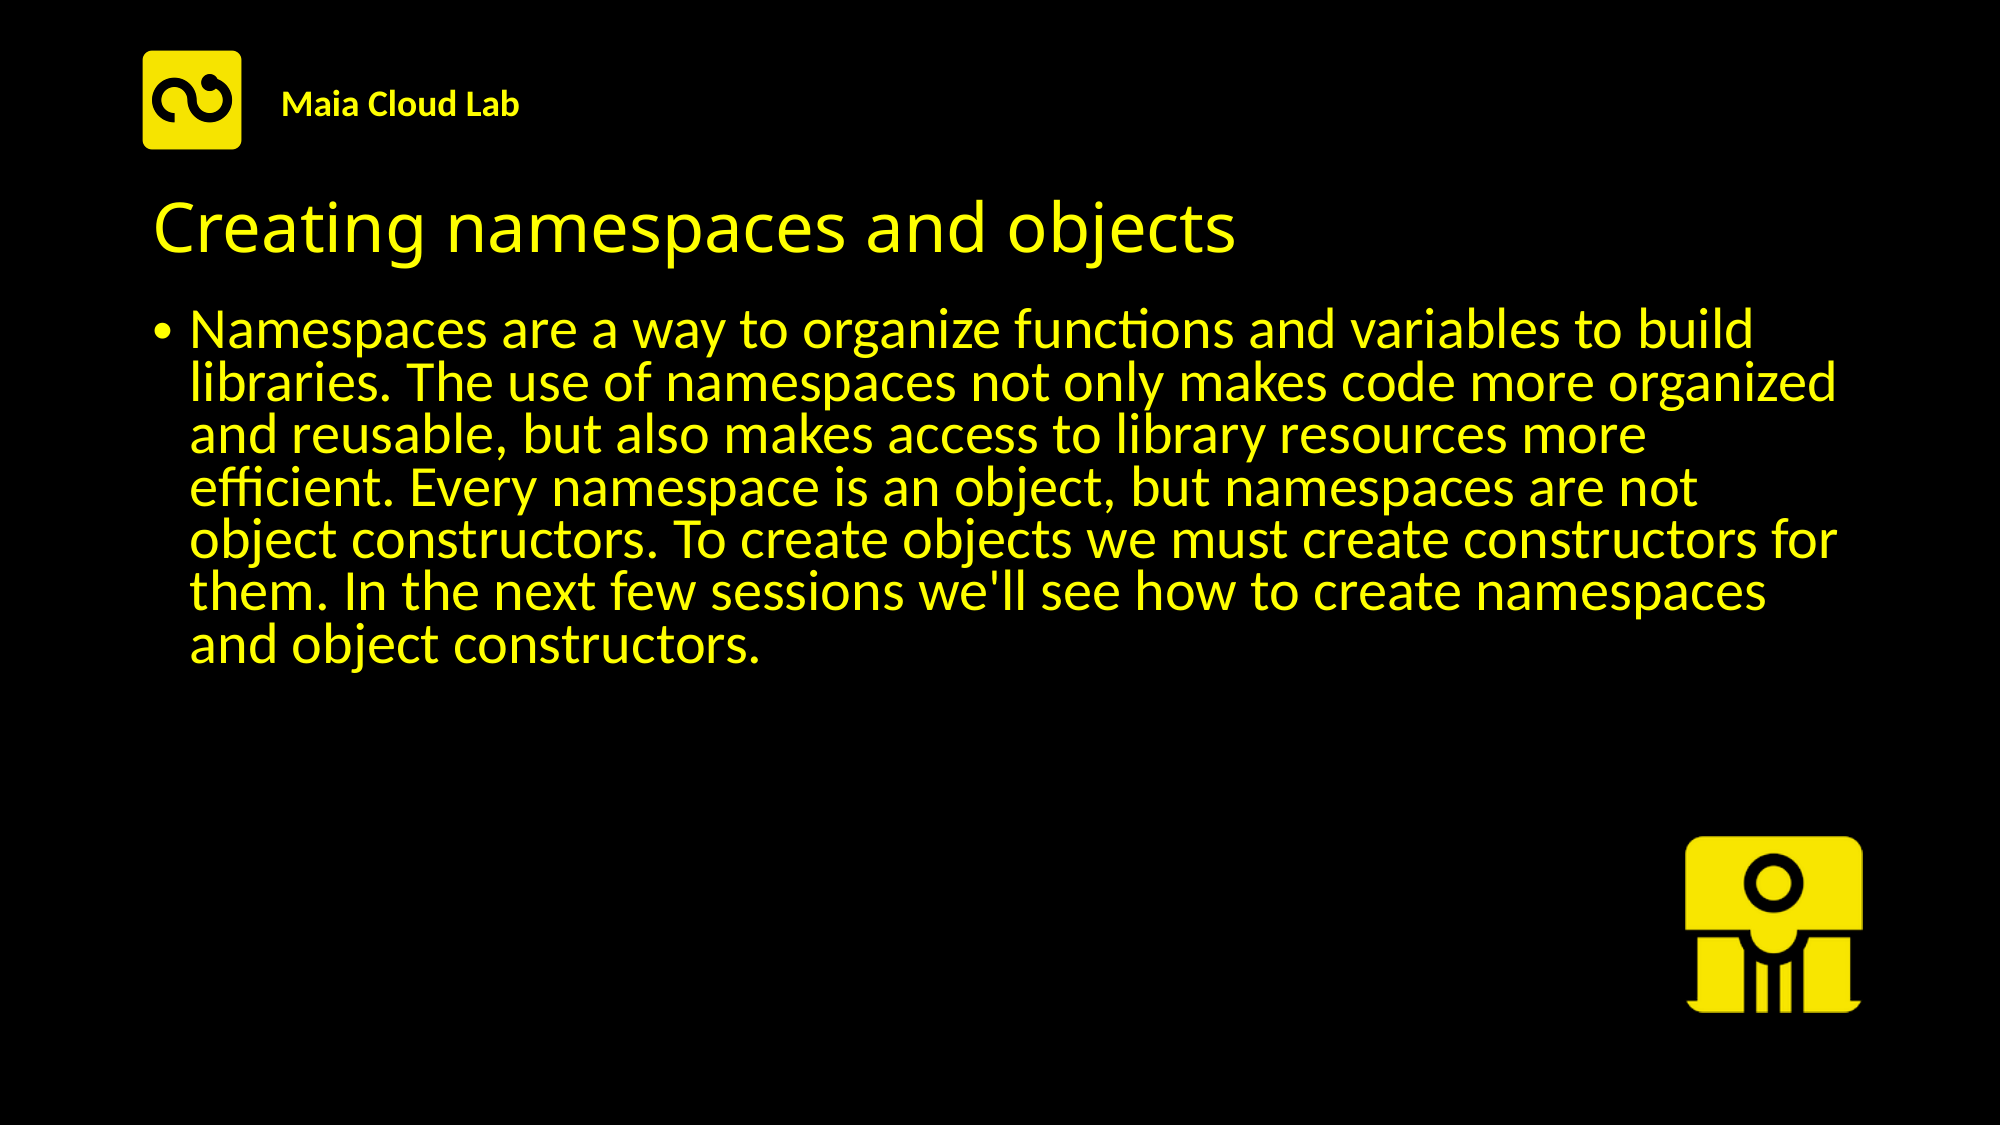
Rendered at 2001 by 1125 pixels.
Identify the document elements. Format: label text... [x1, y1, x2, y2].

text_box Namespaces are a way to organize functions and variables to build libraries. The use of namespaces not only makes code more organized and reusable, but also makes access to library resources more efficient. Every namespace is an object, but namespaces are not object constructors. To create objects we must create constructors for them. In the next few sessions we'll see how to create namespaces and object constructors. [137, 299, 1863, 1013]
picture [1685, 835, 1863, 1014]
picture [142, 50, 242, 150]
text_box Creating namespaces and objects [137, 177, 1863, 278]
